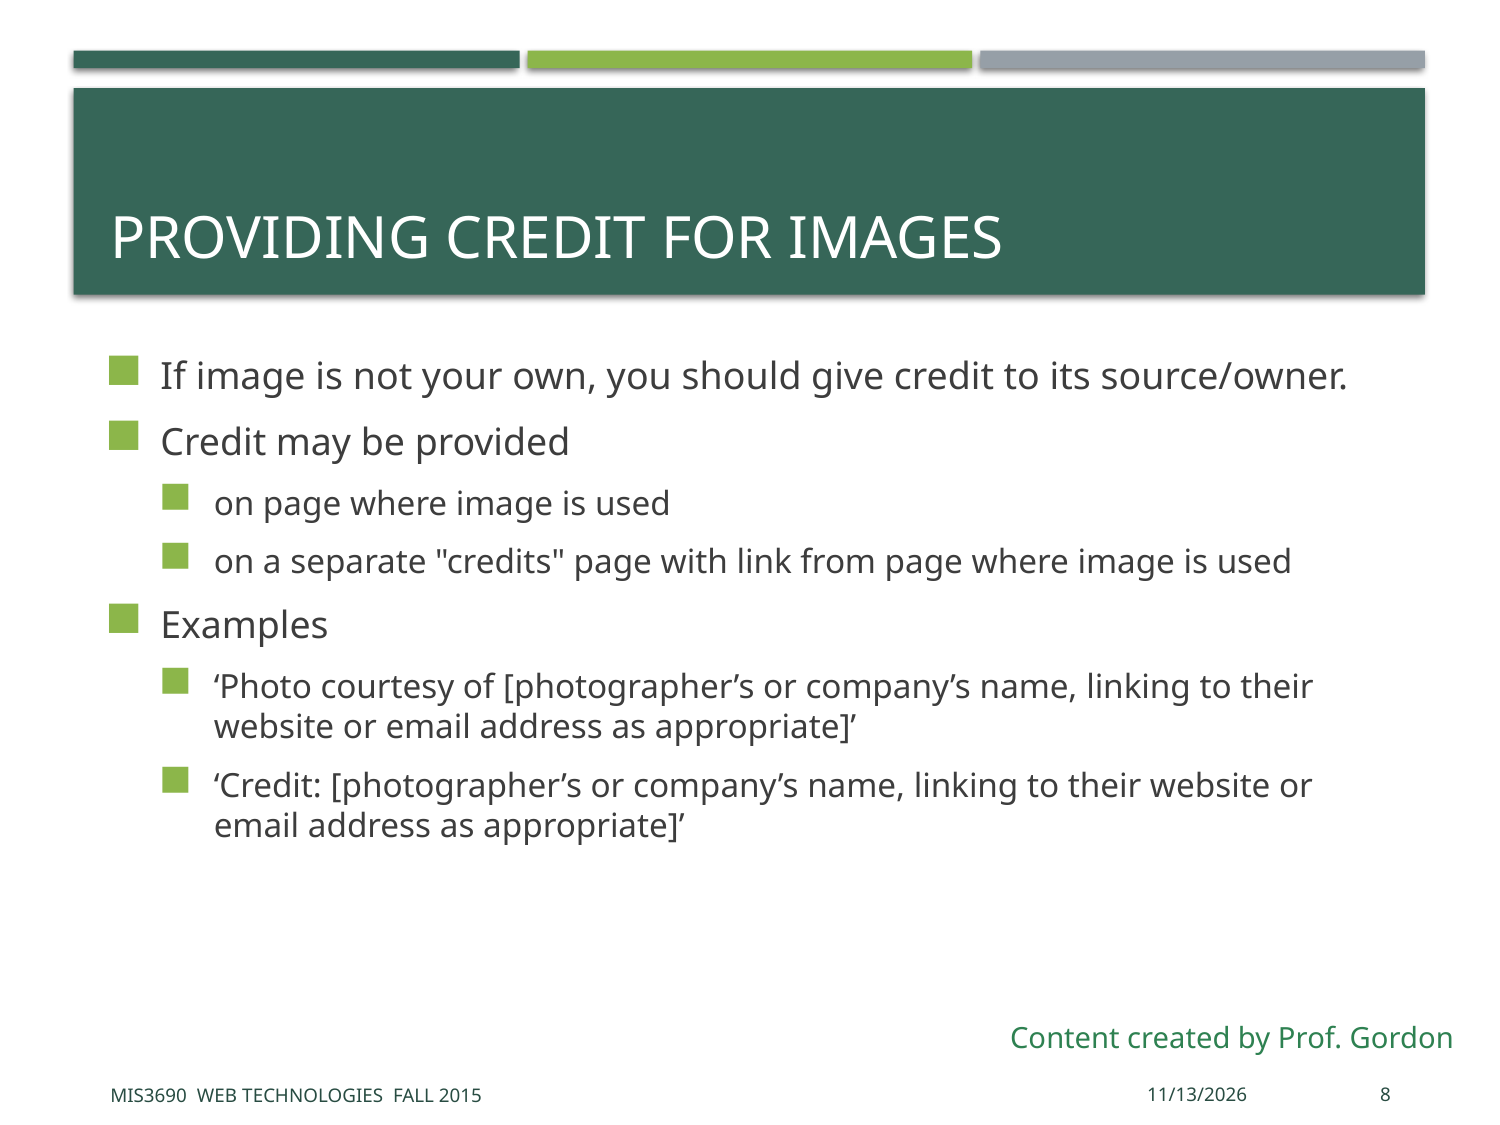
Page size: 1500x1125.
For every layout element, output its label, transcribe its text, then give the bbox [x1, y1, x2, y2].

title Providing Credit for Images [95, 99, 1406, 278]
slide_number 8 [1279, 1065, 1406, 1125]
text_box Content created by Prof. Gordon [995, 1011, 1470, 1062]
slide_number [911, 1065, 1262, 1125]
list If image is not your own, you should give credit to its source/owner. Credit may be provided on page where image is used on a separate "credits" page with link from page where image is used Examples ‘Photo courtesy of [photographer’s or company’s name, linking to their website or email address as appropriate]’ ‘Credit: [photographer’s or company’s name, linking to their website or email address as appropriate]’ [95, 344, 1406, 1038]
footer MIS3690 Web Technologies Fall 2015 [95, 1064, 895, 1125]
